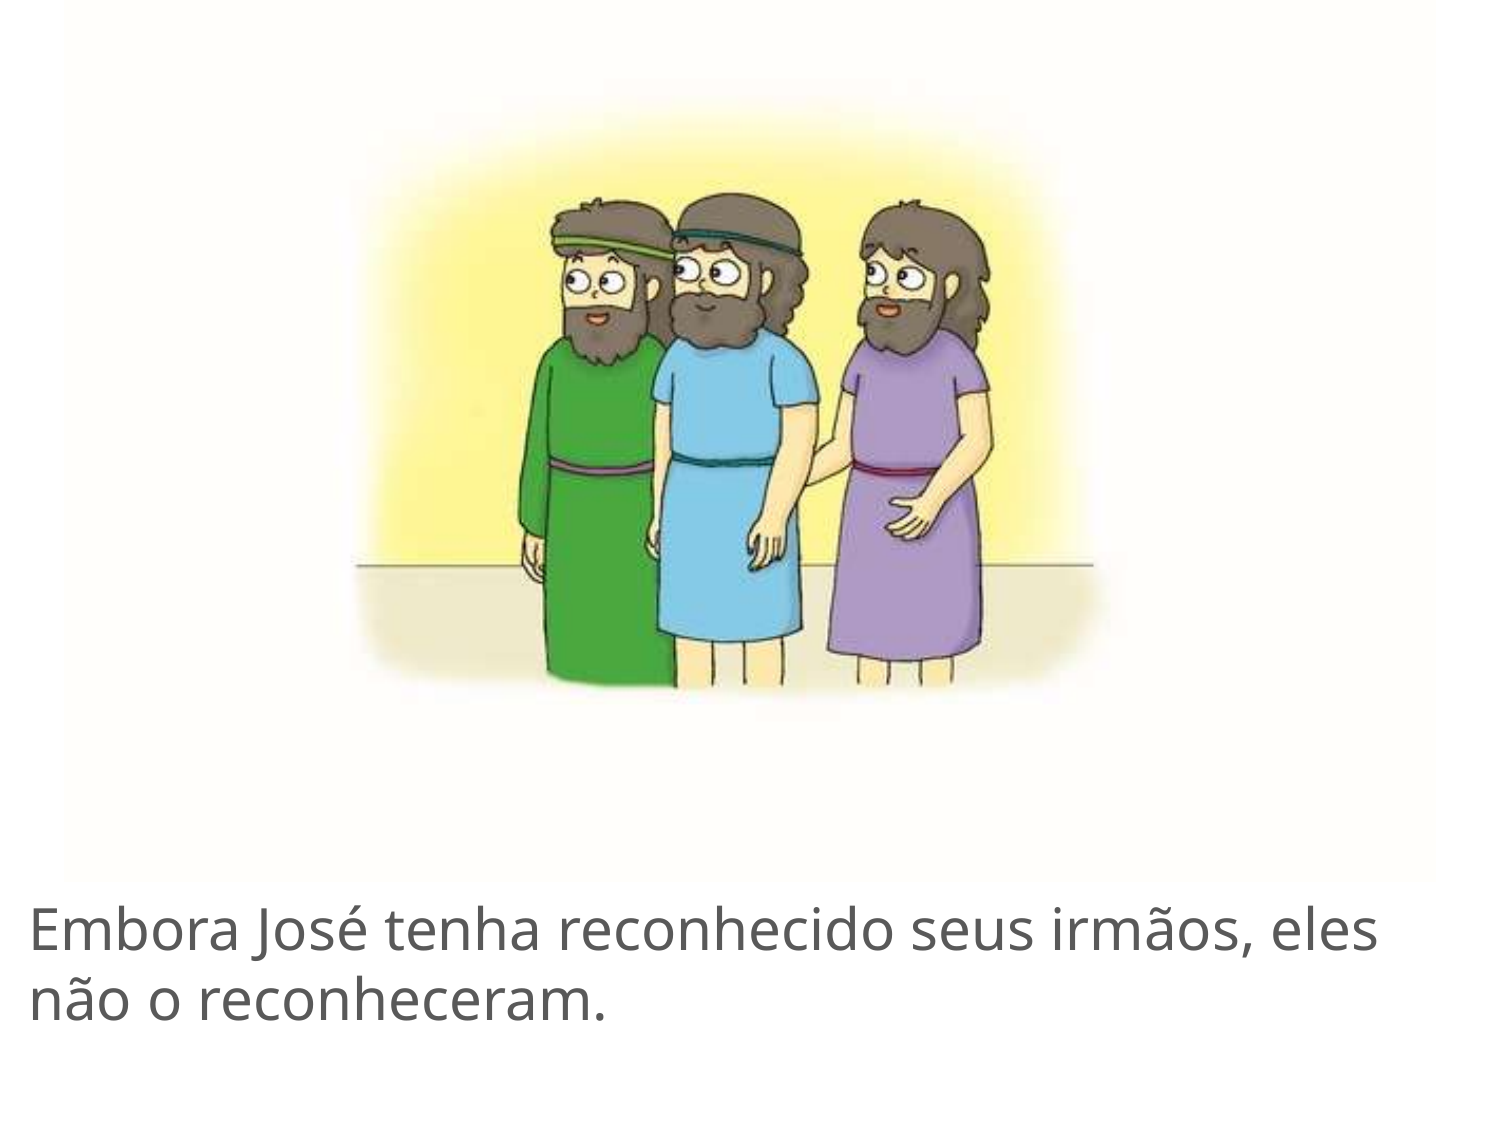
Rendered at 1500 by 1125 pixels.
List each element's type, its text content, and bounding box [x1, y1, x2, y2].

picture [64, 0, 1436, 882]
text_box Embora José tenha reconhecido seus irmãos, eles não o reconheceram. [13, 884, 1499, 1040]
